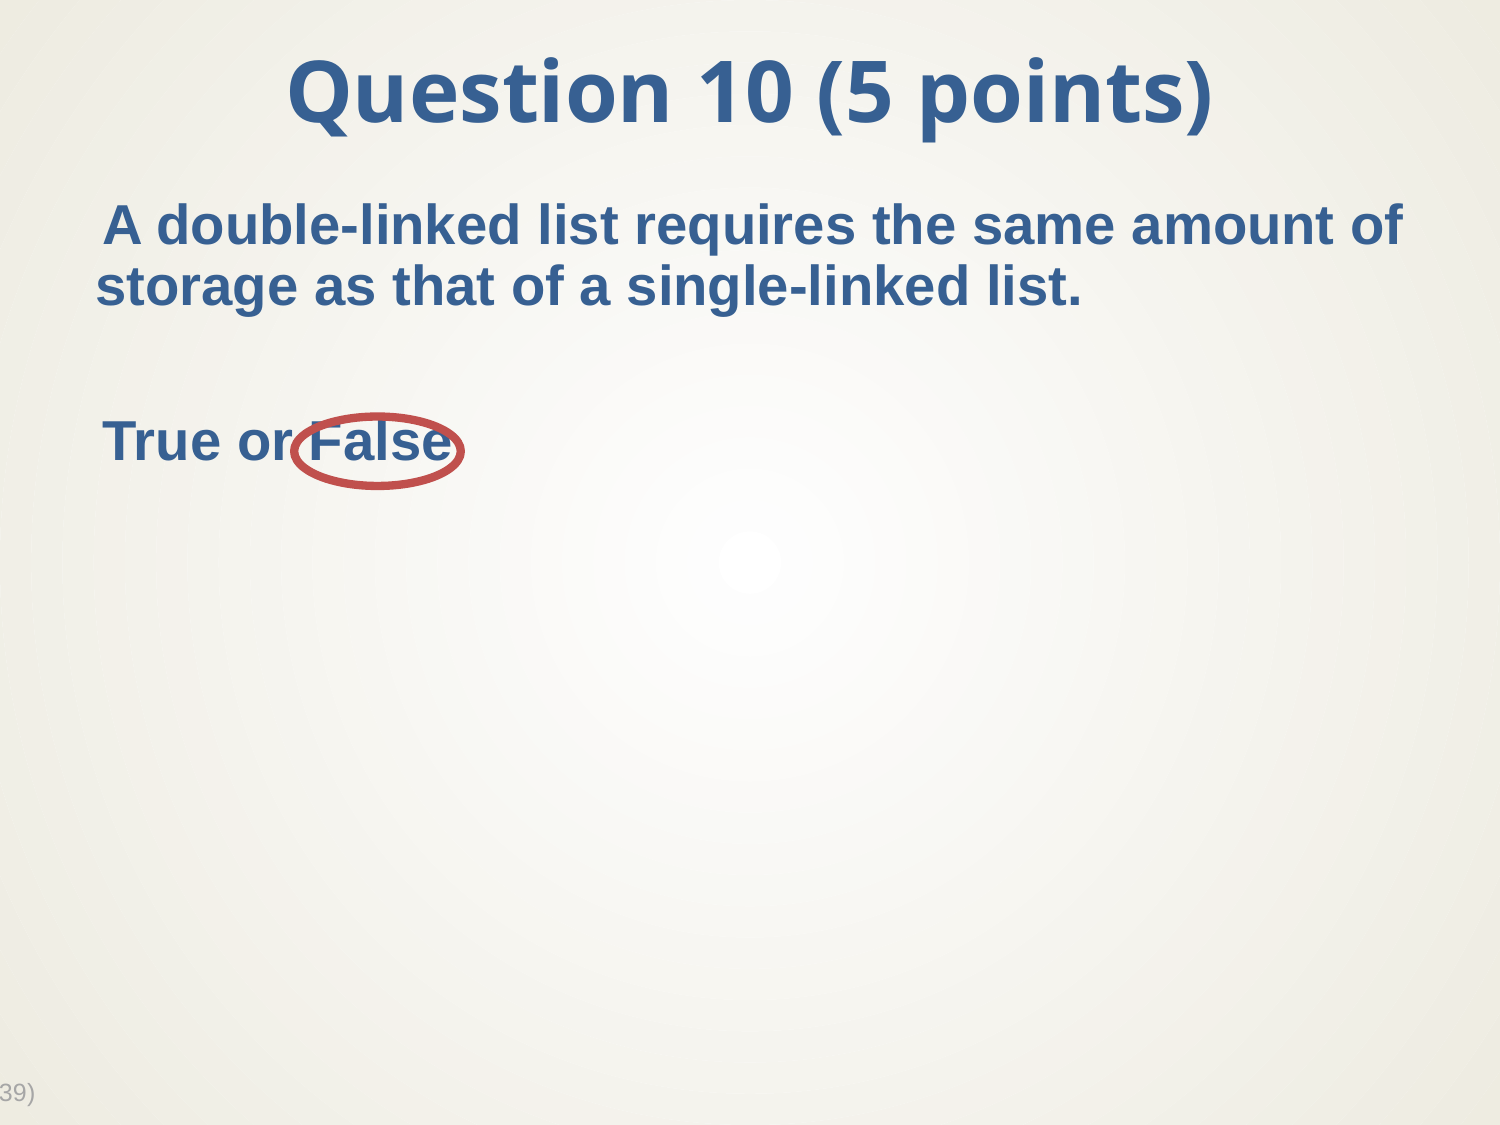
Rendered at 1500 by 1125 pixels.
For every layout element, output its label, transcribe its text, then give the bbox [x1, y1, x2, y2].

list A double-linked list requires the same amount of storage as that of a single-linked list. True or False [56, 187, 1444, 1036]
text_box [294, 416, 461, 486]
title Question 10 (5 points) [0, 24, 1500, 166]
